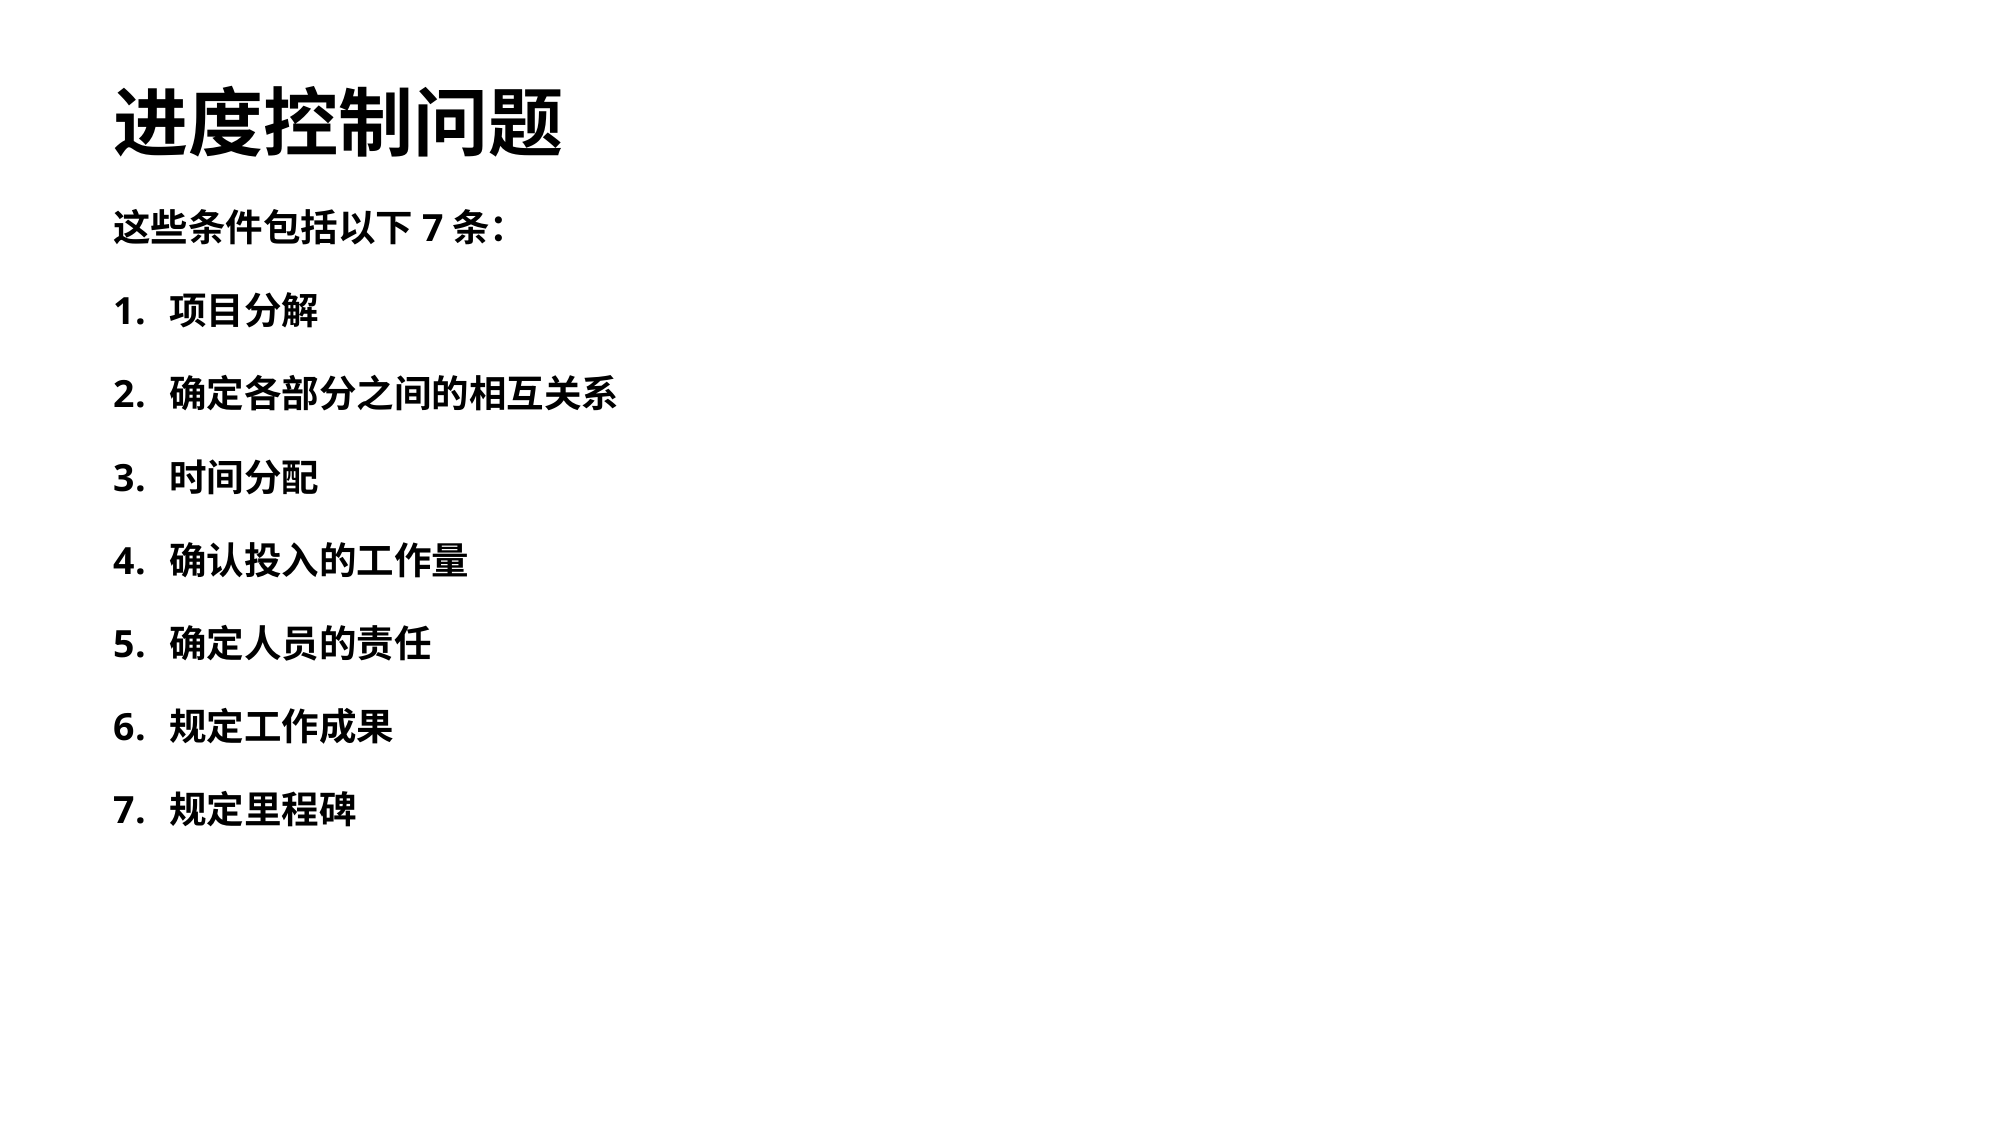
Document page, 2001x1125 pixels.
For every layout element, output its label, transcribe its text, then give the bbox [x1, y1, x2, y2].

text_box 进度控制问题 [98, 22, 1428, 174]
text_box 这些条件包括以下7条： 项目分解 确定各部分之间的相互关系 时间分配 确认投入的工作量 确定人员的责任 规定工作成果 规定里程碑 [98, 174, 1982, 1125]
